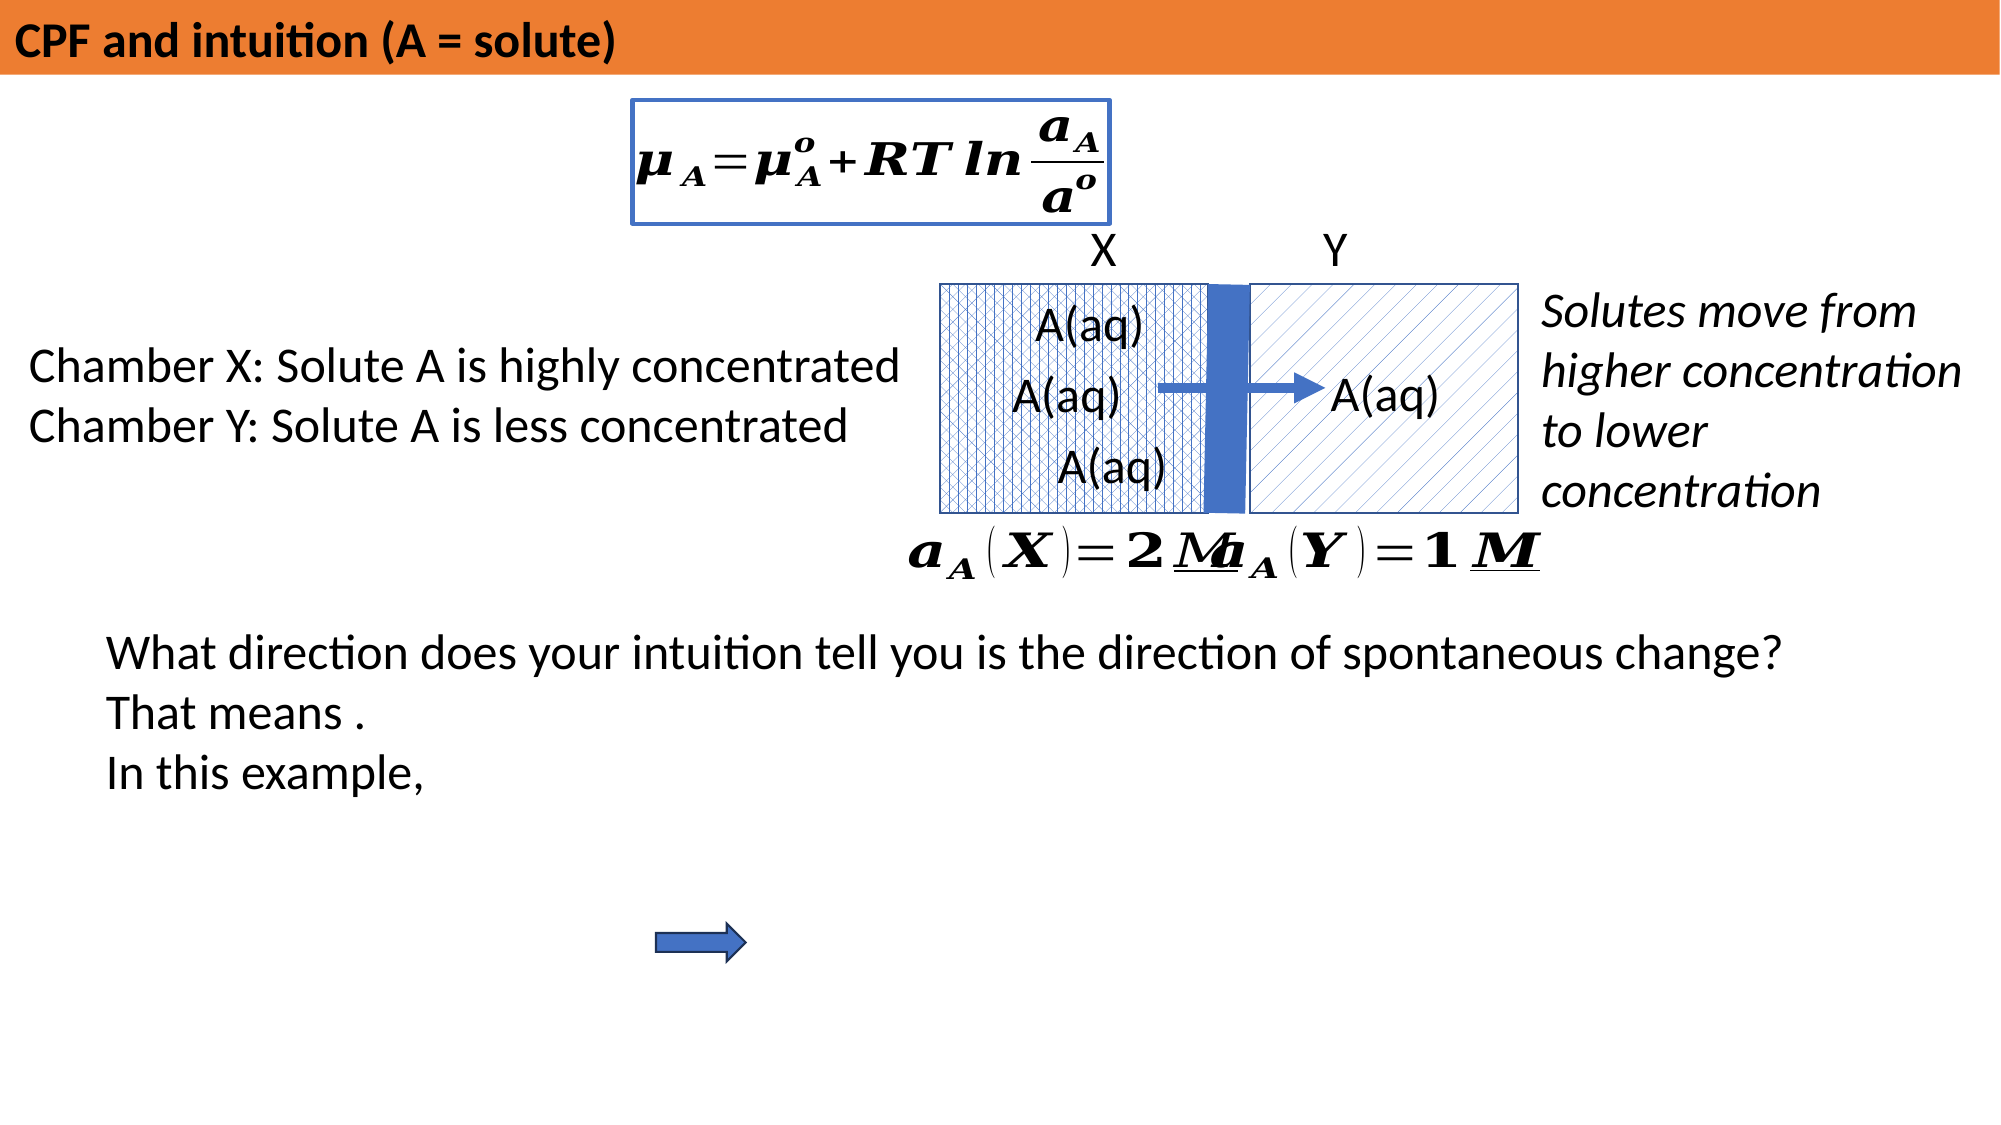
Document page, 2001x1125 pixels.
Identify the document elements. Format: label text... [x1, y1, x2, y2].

text_box Solutes move from higher concentration to lower concentration [1526, 269, 2000, 525]
text_box Chamber X: Solute A is highly concentrated Chamber Y: Solute A is less concentrated [14, 324, 932, 460]
text_box CPF and intuition (A = solute) [0, 0, 2000, 75]
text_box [940, 208, 1519, 514]
text_box [654, 921, 748, 964]
